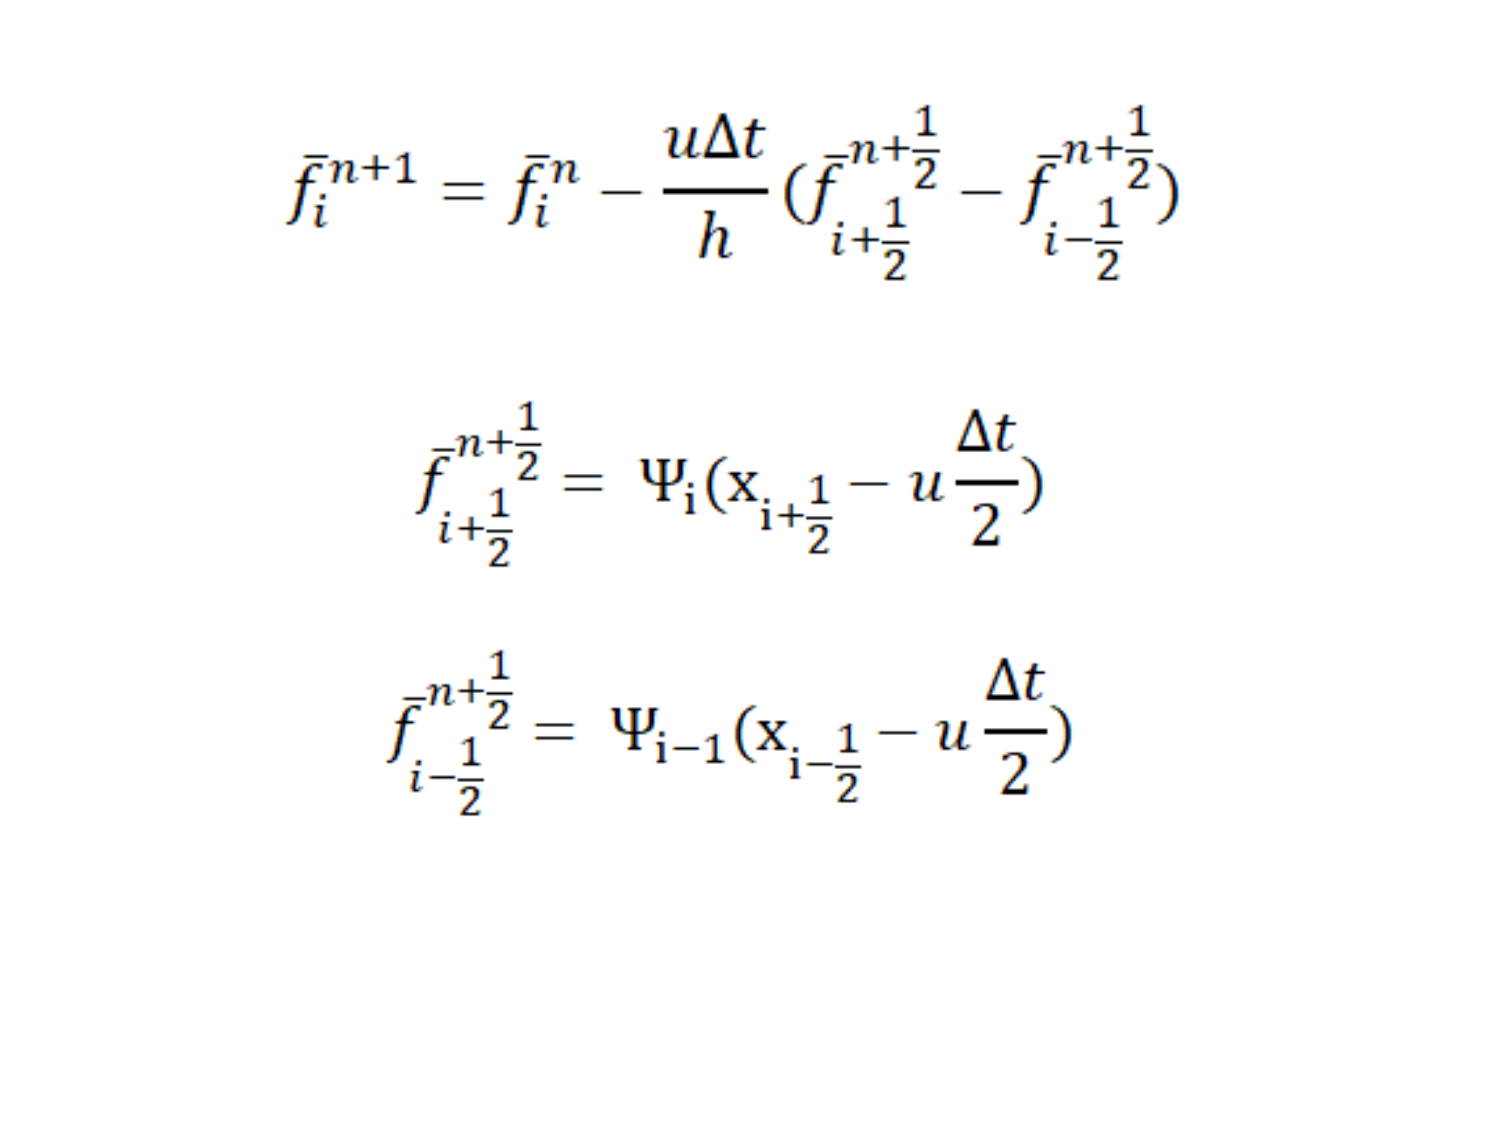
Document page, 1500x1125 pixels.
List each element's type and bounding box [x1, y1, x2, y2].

picture [257, 70, 1237, 317]
picture [351, 362, 1132, 880]
